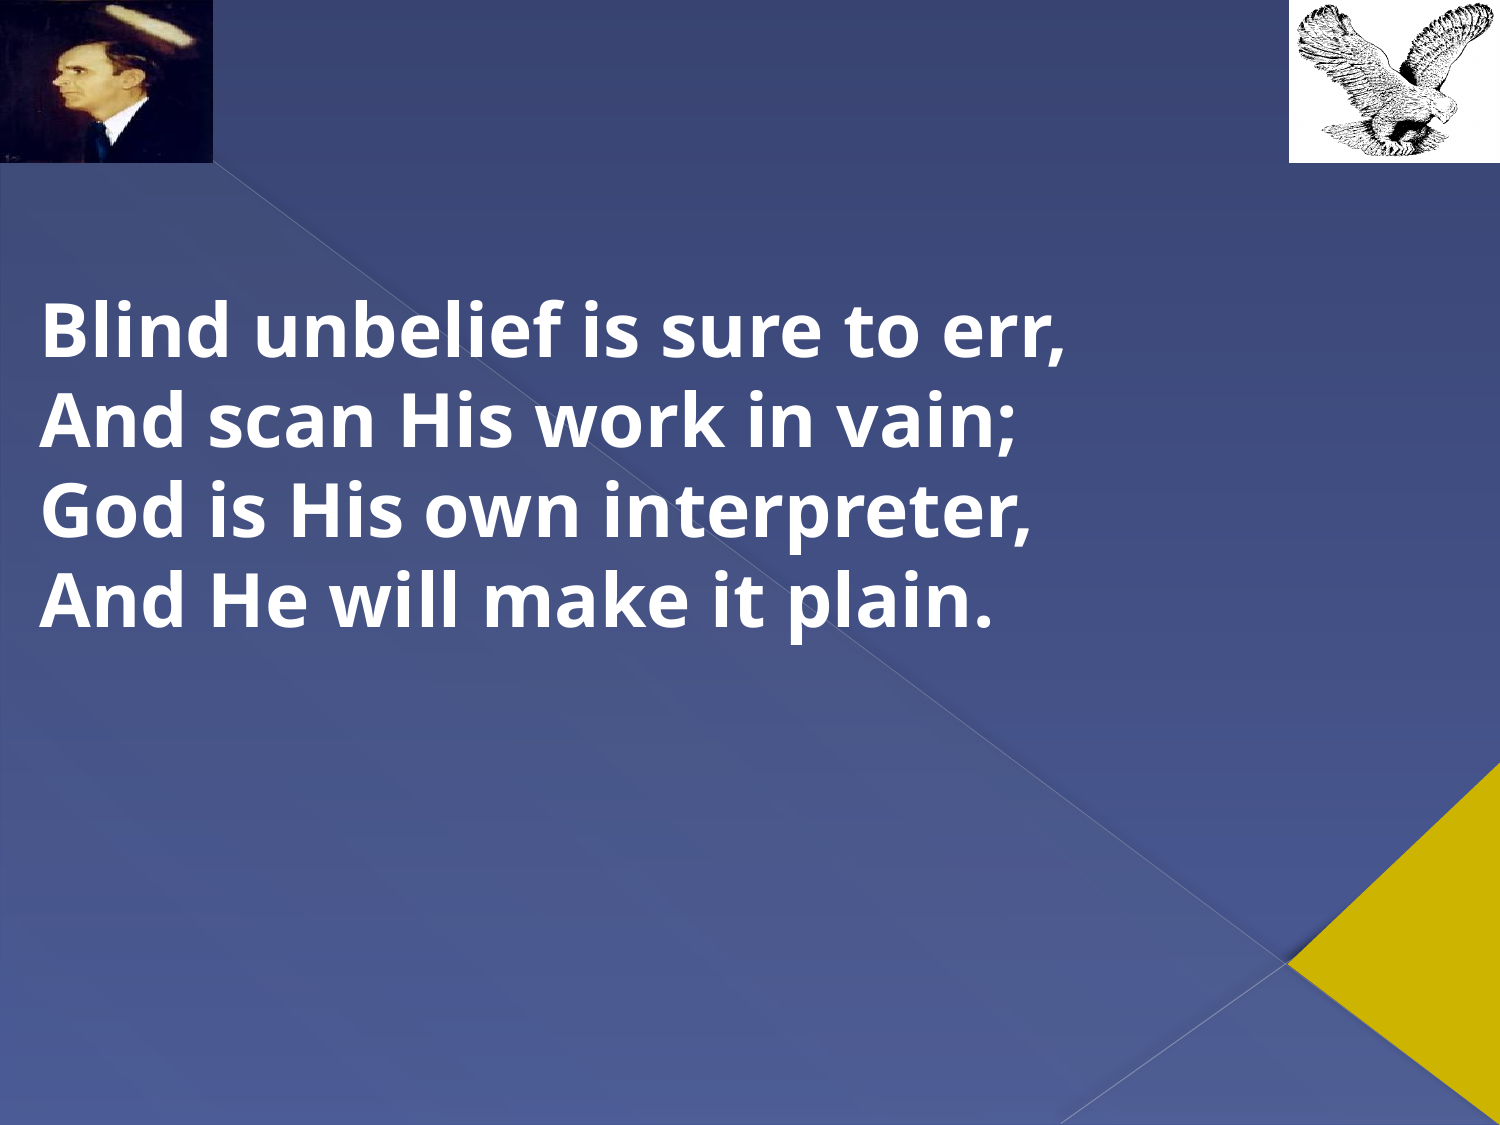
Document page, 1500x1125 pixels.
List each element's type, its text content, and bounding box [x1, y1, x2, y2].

picture [1288, 0, 1500, 163]
text_box Blind unbelief is sure to err, And scan His work in vain; God is His own interpreter, And He will make it plain. [24, 274, 1500, 650]
text_box [1285, 760, 1500, 1125]
picture [0, 0, 213, 163]
